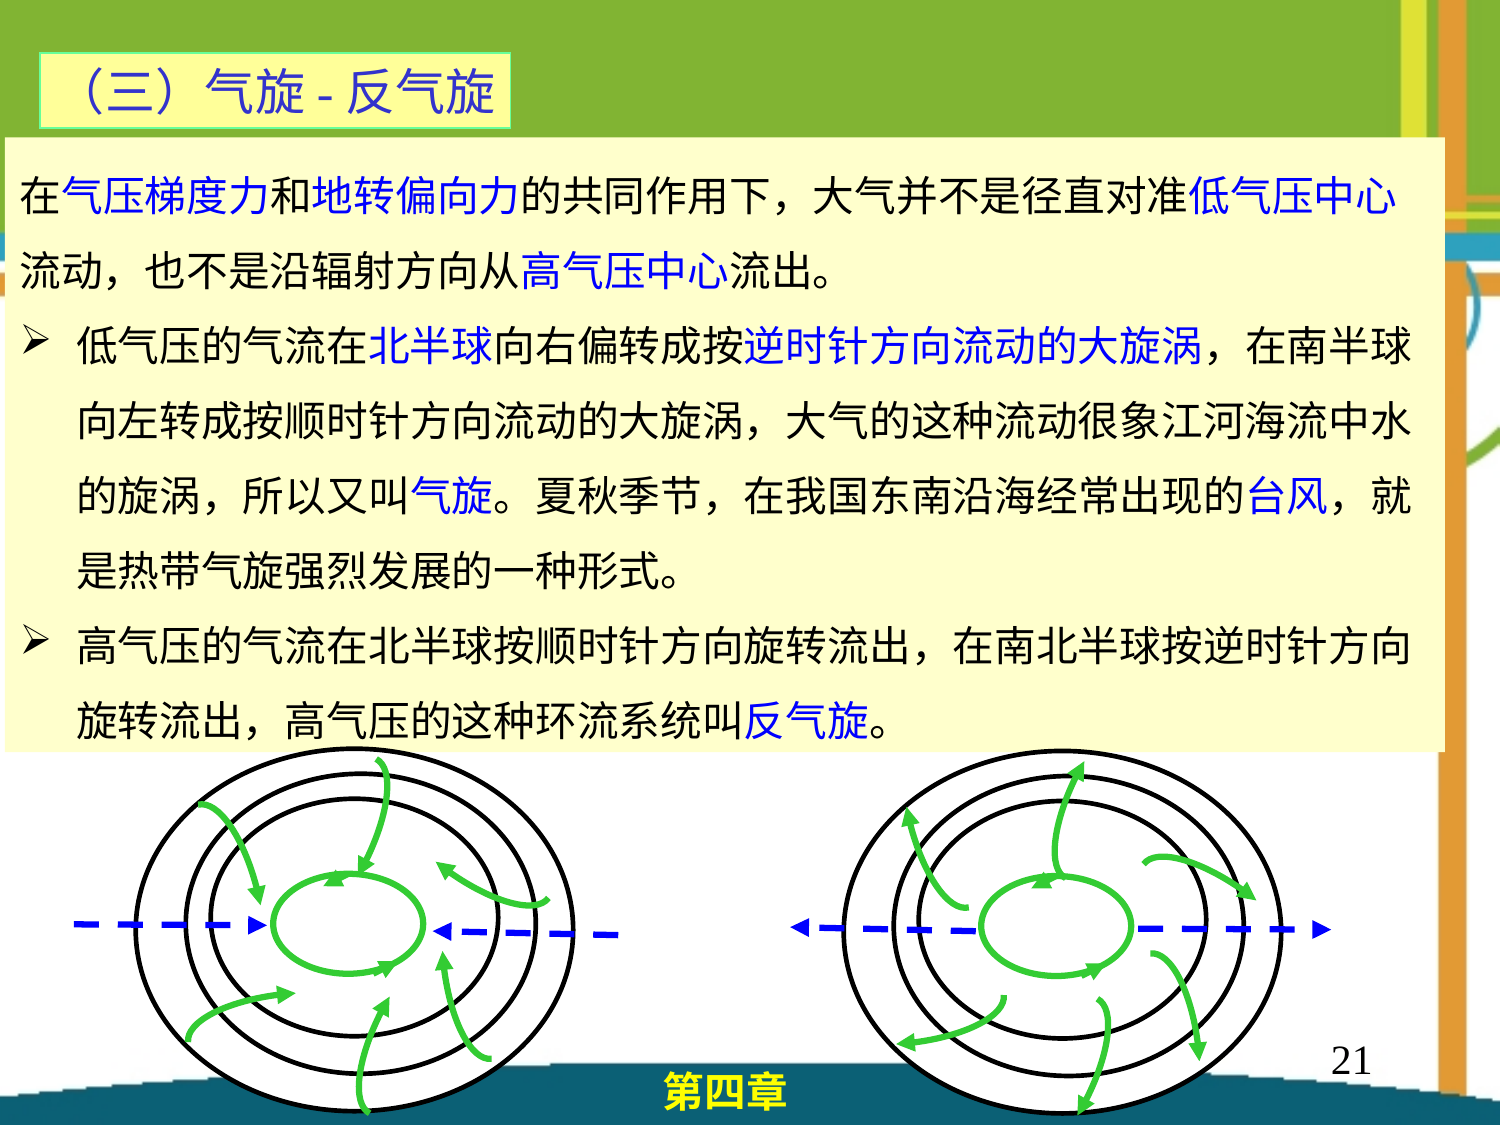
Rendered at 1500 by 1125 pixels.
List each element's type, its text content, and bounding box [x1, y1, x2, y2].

text_box [1031, 875, 1057, 889]
text_box [435, 839, 549, 906]
text_box [230, 773, 368, 843]
text_box [330, 758, 388, 876]
text_box [437, 951, 492, 1059]
text_box [902, 806, 969, 908]
text_box [1081, 963, 1107, 977]
text_box [393, 1007, 467, 1072]
text_box [949, 1021, 1075, 1076]
text_box [185, 850, 249, 1010]
text_box [373, 961, 399, 974]
text_box [483, 899, 536, 1026]
text_box （三）气旋-反气旋 [40, 53, 511, 128]
text_box [981, 876, 1132, 977]
text_box [246, 1024, 369, 1074]
text_box [198, 804, 265, 906]
text_box [187, 987, 296, 1043]
text_box [1143, 856, 1257, 923]
text_box [1150, 953, 1205, 1062]
text_box [918, 800, 1207, 1039]
text_box [432, 925, 452, 938]
text_box [893, 850, 955, 1004]
text_box [1098, 1011, 1162, 1074]
text_box [273, 873, 424, 974]
text_box [1102, 778, 1238, 886]
text_box [1316, 923, 1332, 936]
text_box [358, 996, 417, 1114]
text_box [843, 750, 1282, 1114]
text_box [387, 775, 530, 883]
text_box [323, 873, 349, 887]
text_box 在气压梯度力和地转偏向力的共同作用下，大气并不是径直对准低气压中心流动，也不是沿辐射方向从高气压中心流出。 低气压的气流在北半球向右偏转成按逆时针方向流动的大旋涡，在南半球向左转成按顺时针方向流动的大旋涡，大气的这种流动很象江河海流中水的旋涡，所以又叫气旋。夏秋季节，在我国东南沿海经常出现的台风，就是热带气旋强烈发展的一种形式。 高气压的气流在北半球按顺时针方向旋转流出，在南北半球按逆时针方向旋转流出，高气压的这种环流系统叫反气旋。 [4, 137, 1445, 753]
text_box [948, 775, 1075, 841]
text_box [790, 921, 809, 934]
text_box [252, 919, 267, 932]
text_box [135, 748, 574, 1112]
text_box [210, 798, 499, 1037]
text_box [1183, 911, 1244, 1029]
text_box [1050, 998, 1108, 1116]
picture [0, 0, 1500, 1125]
text_box [896, 995, 1004, 1050]
text_box [1054, 761, 1112, 879]
slide_number 21 [1148, 1025, 1388, 1100]
